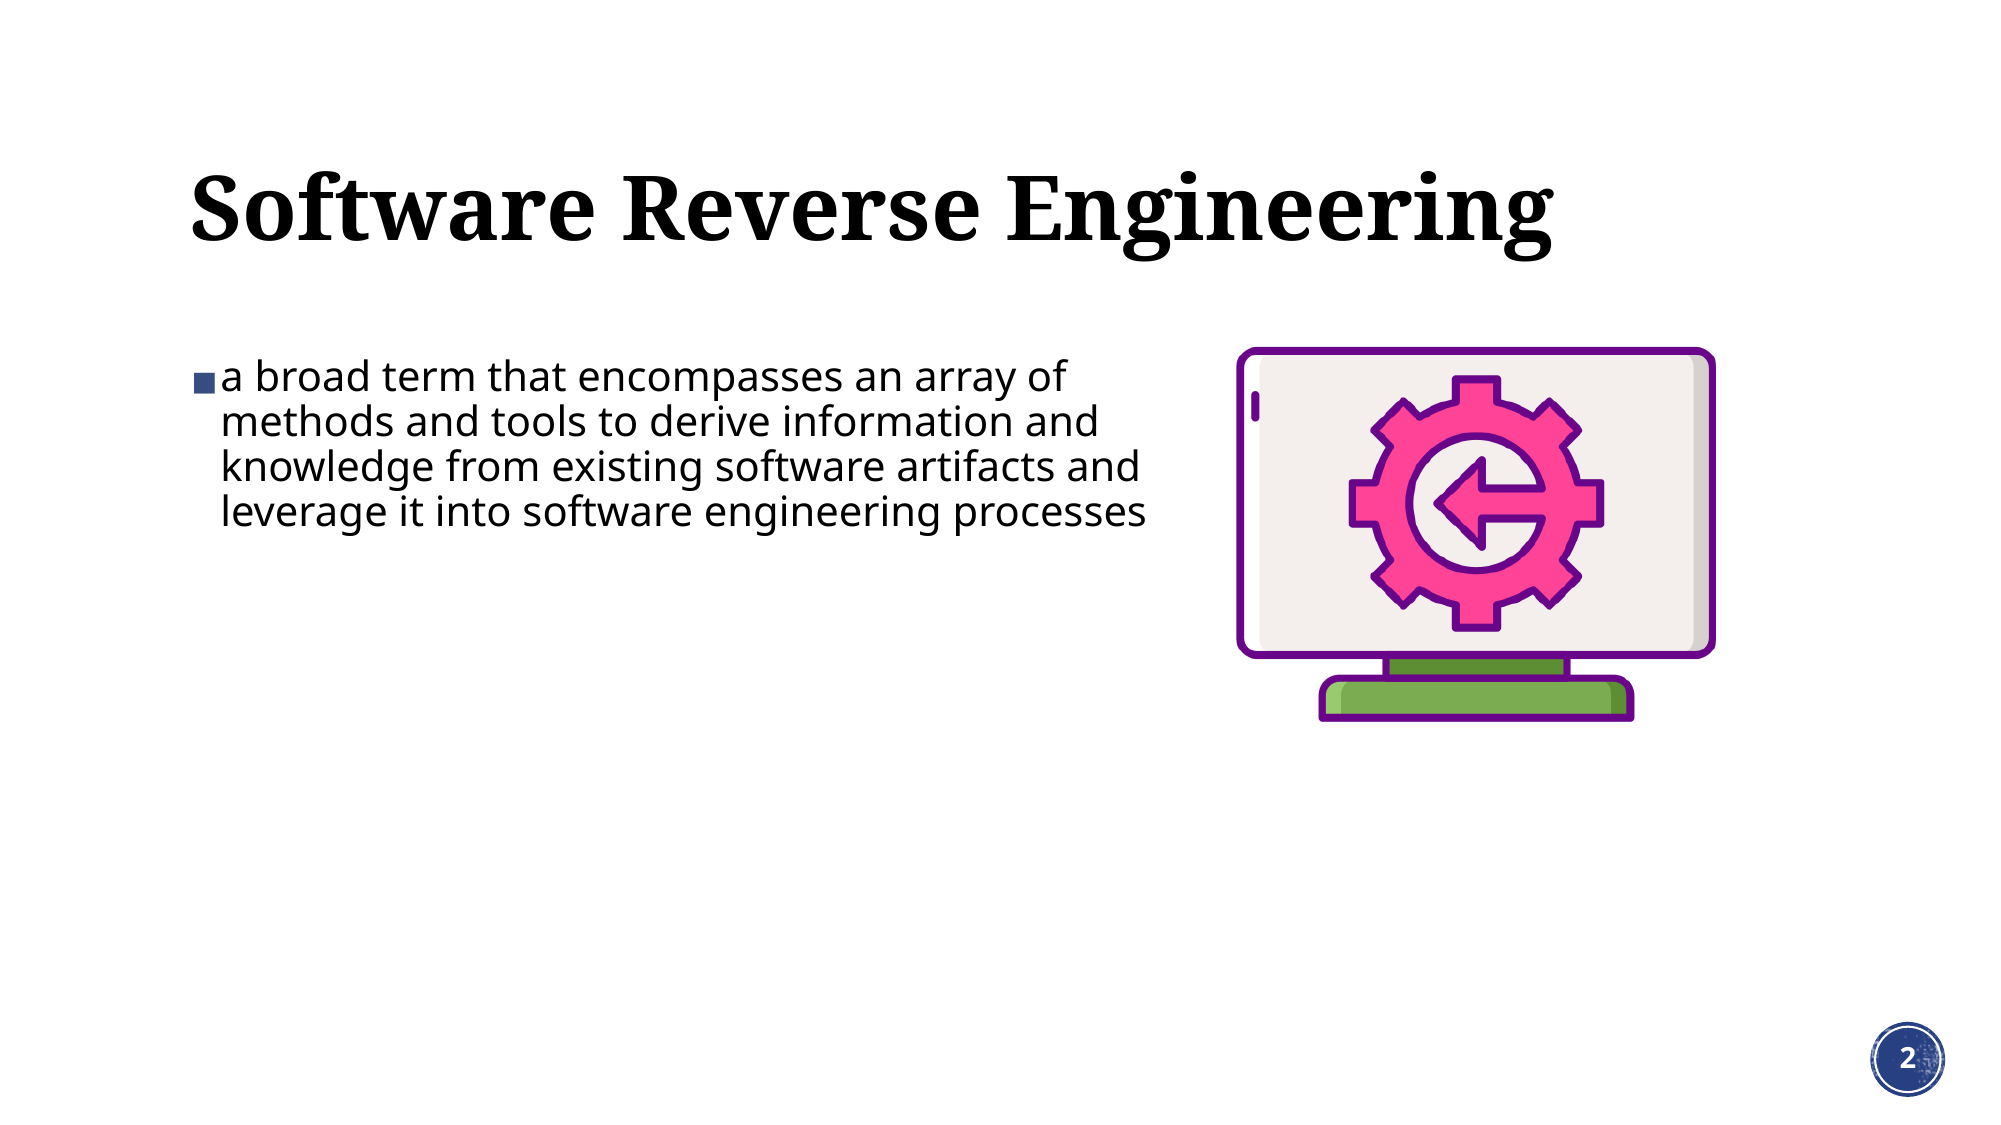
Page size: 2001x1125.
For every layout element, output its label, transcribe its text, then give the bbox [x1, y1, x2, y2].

picture [1236, 327, 1717, 740]
slide_number ‹#› [1855, 1028, 1961, 1089]
title Software Reverse Engineering [175, 79, 1826, 344]
list a broad term that encompasses an array of methods and tools to derive information and knowledge from existing software artifacts and leverage it into software engineering processes [175, 348, 1188, 1013]
picture [1884, 1089, 1931, 1097]
picture [1887, 1021, 1929, 1028]
